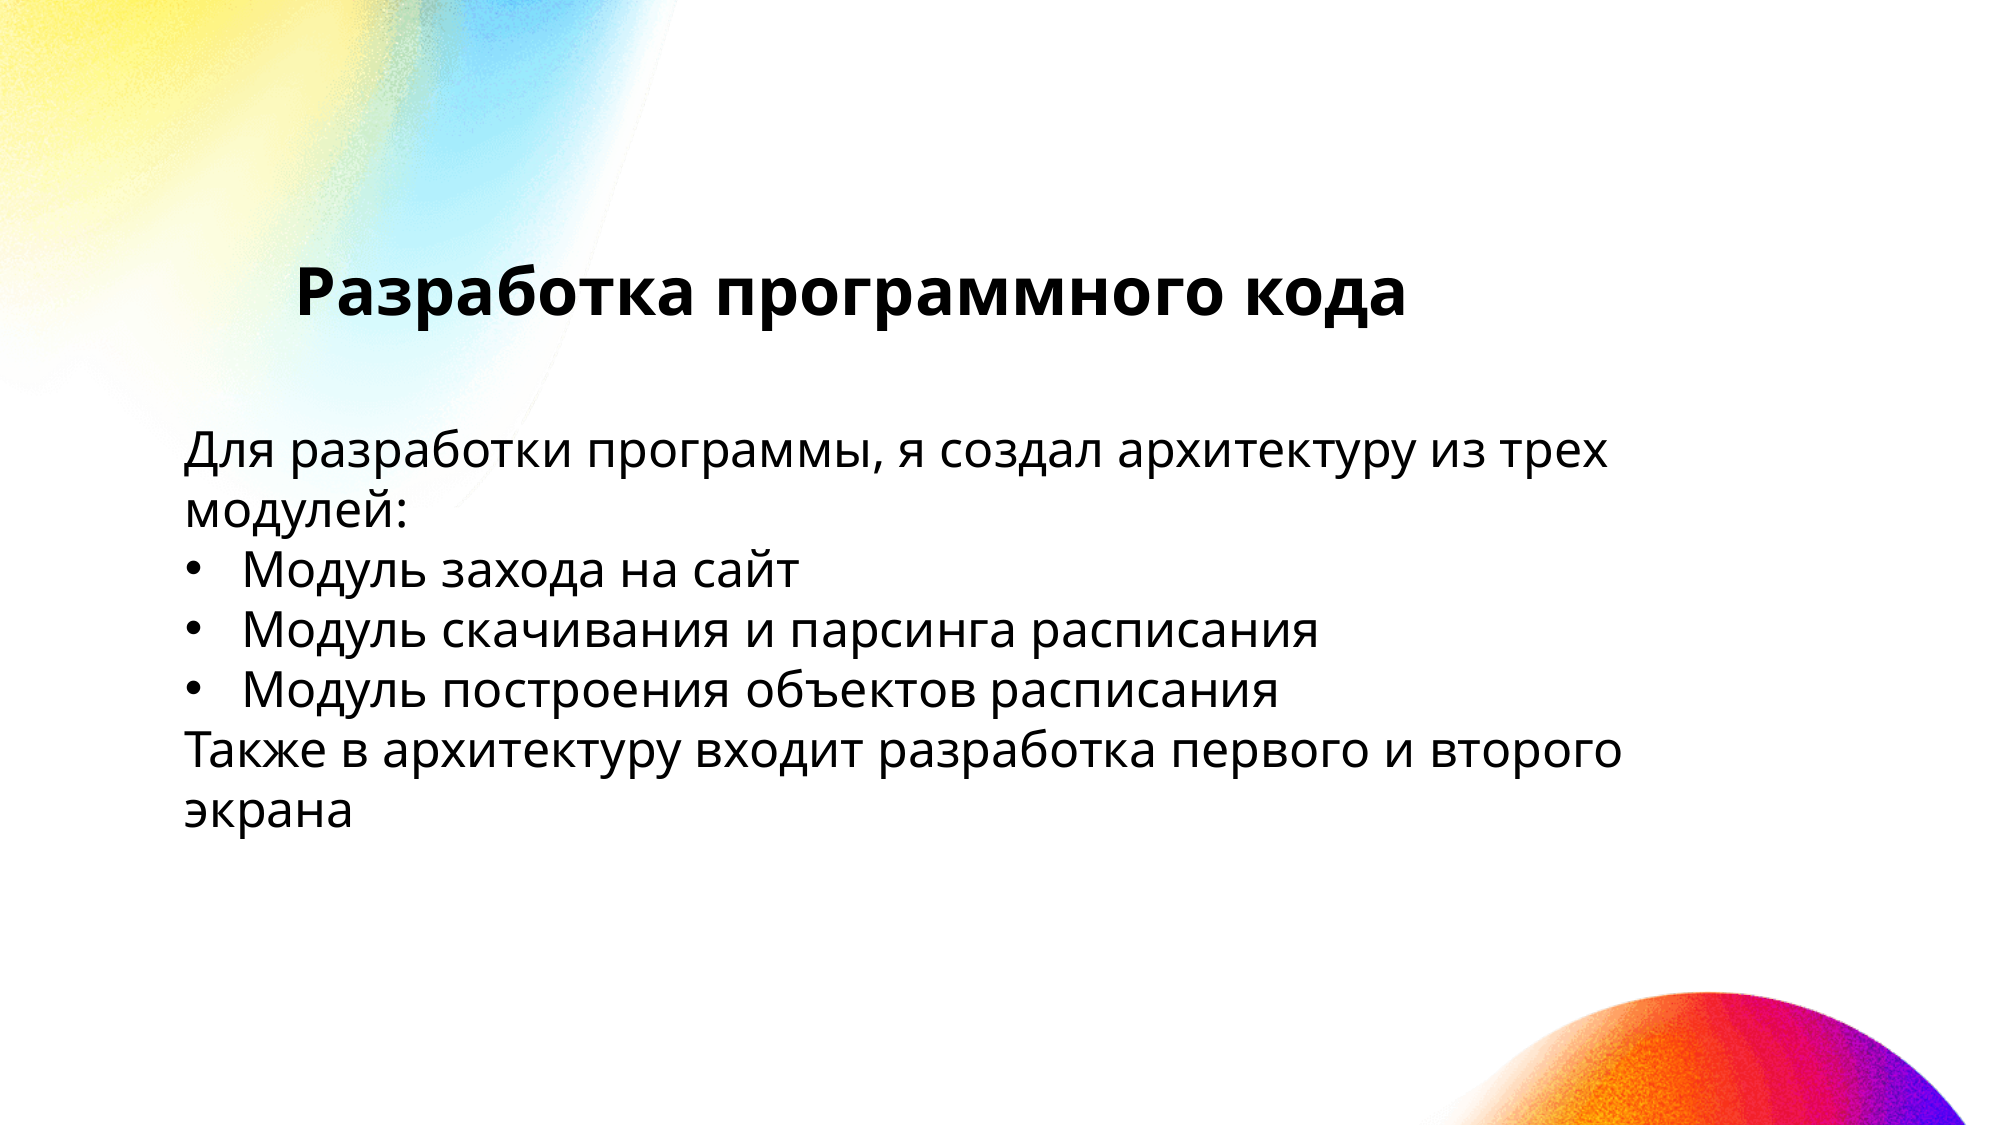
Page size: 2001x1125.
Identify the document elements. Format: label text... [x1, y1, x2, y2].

text_box Для разработки программы, я создал архитектуру из трех модулей: Модуль захода на сайт Модуль скачивания и парсинга расписания Модуль построения объектов расписания Также в архитектуру входит разработка первого и второго экрана [170, 409, 1780, 905]
text_box Разработка программного кода [279, 241, 1435, 337]
picture [0, 0, 730, 508]
picture [1057, 991, 2000, 1125]
